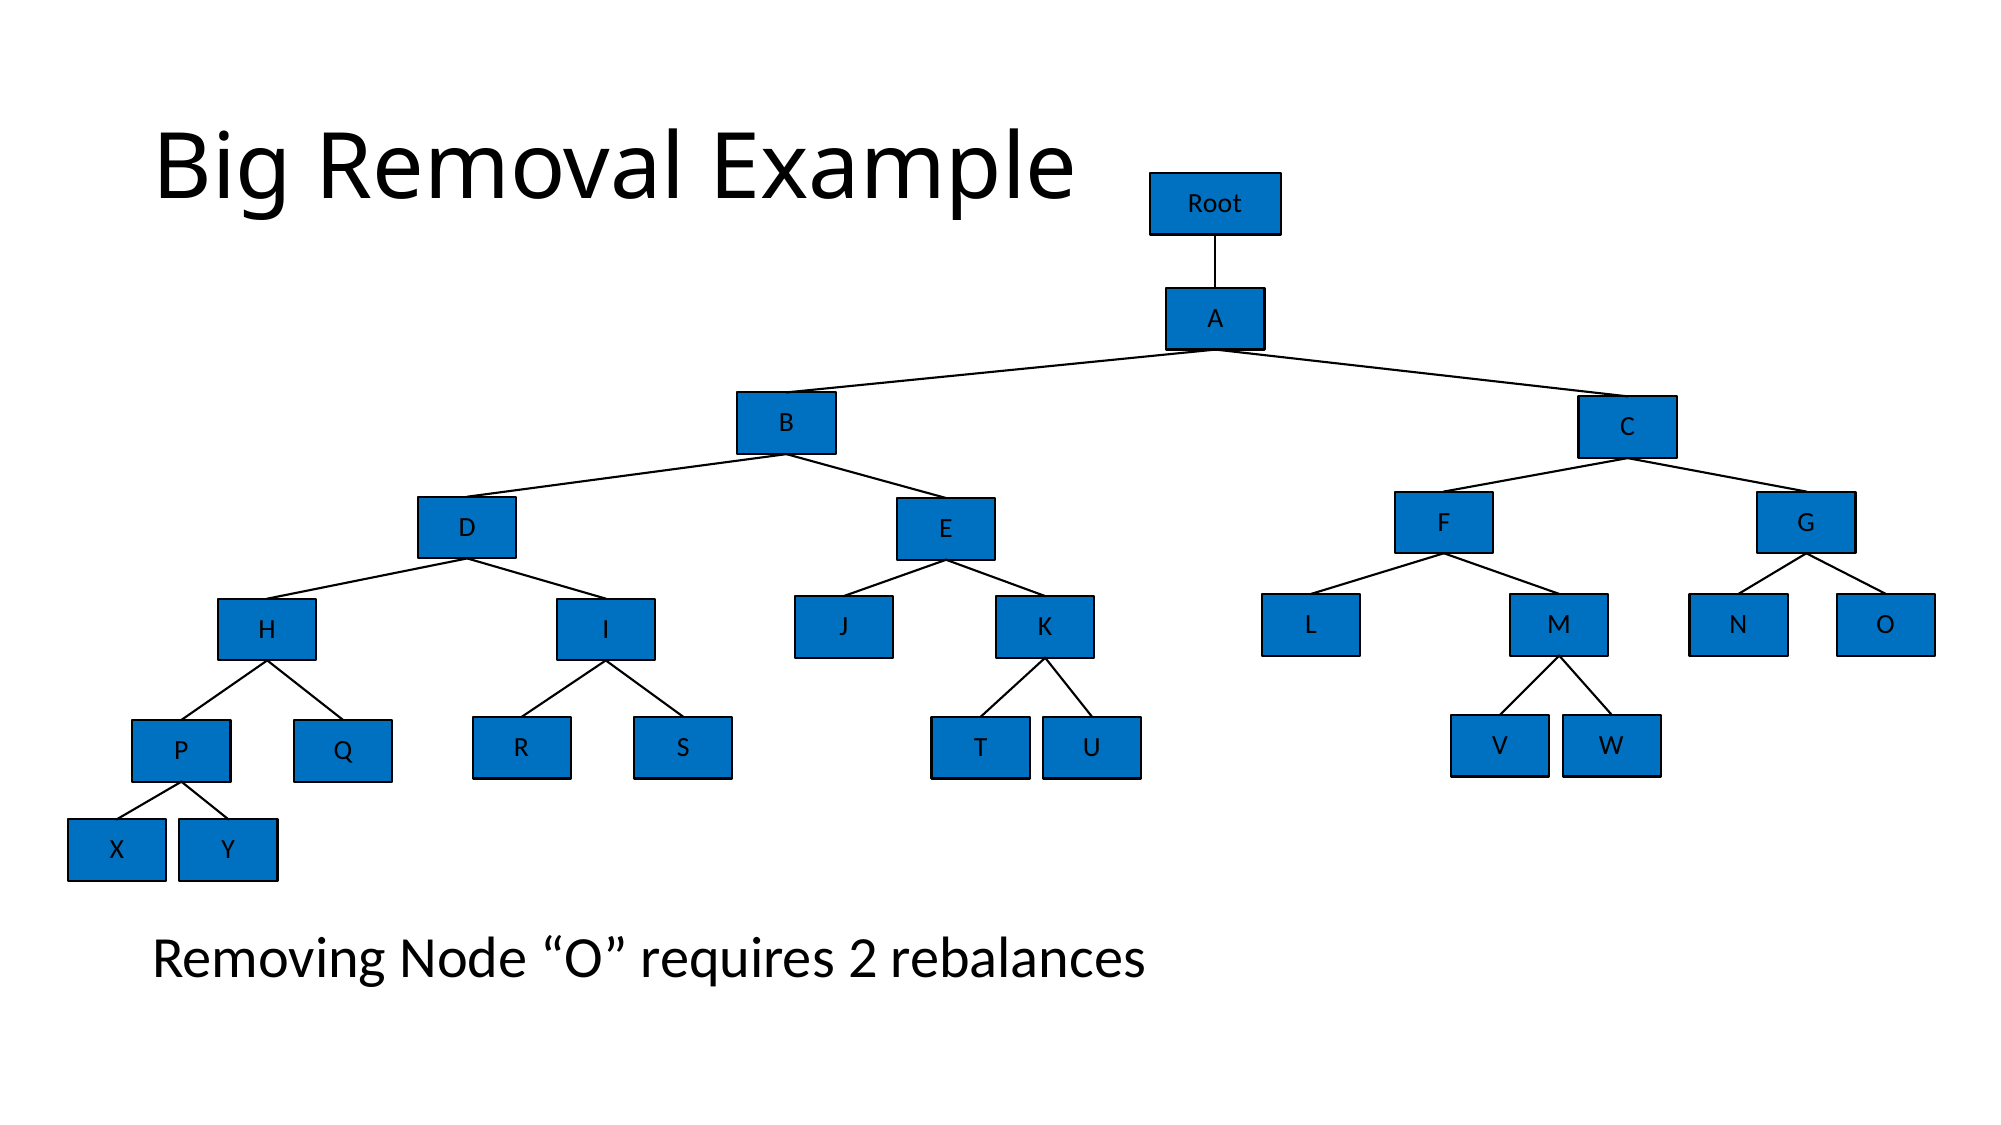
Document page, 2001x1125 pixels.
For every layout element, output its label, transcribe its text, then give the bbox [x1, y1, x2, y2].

title Big Removal Example [137, 59, 1863, 168]
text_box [63, 168, 1937, 883]
list Removing Node “O” requires 2 rebalances [137, 919, 1863, 1014]
